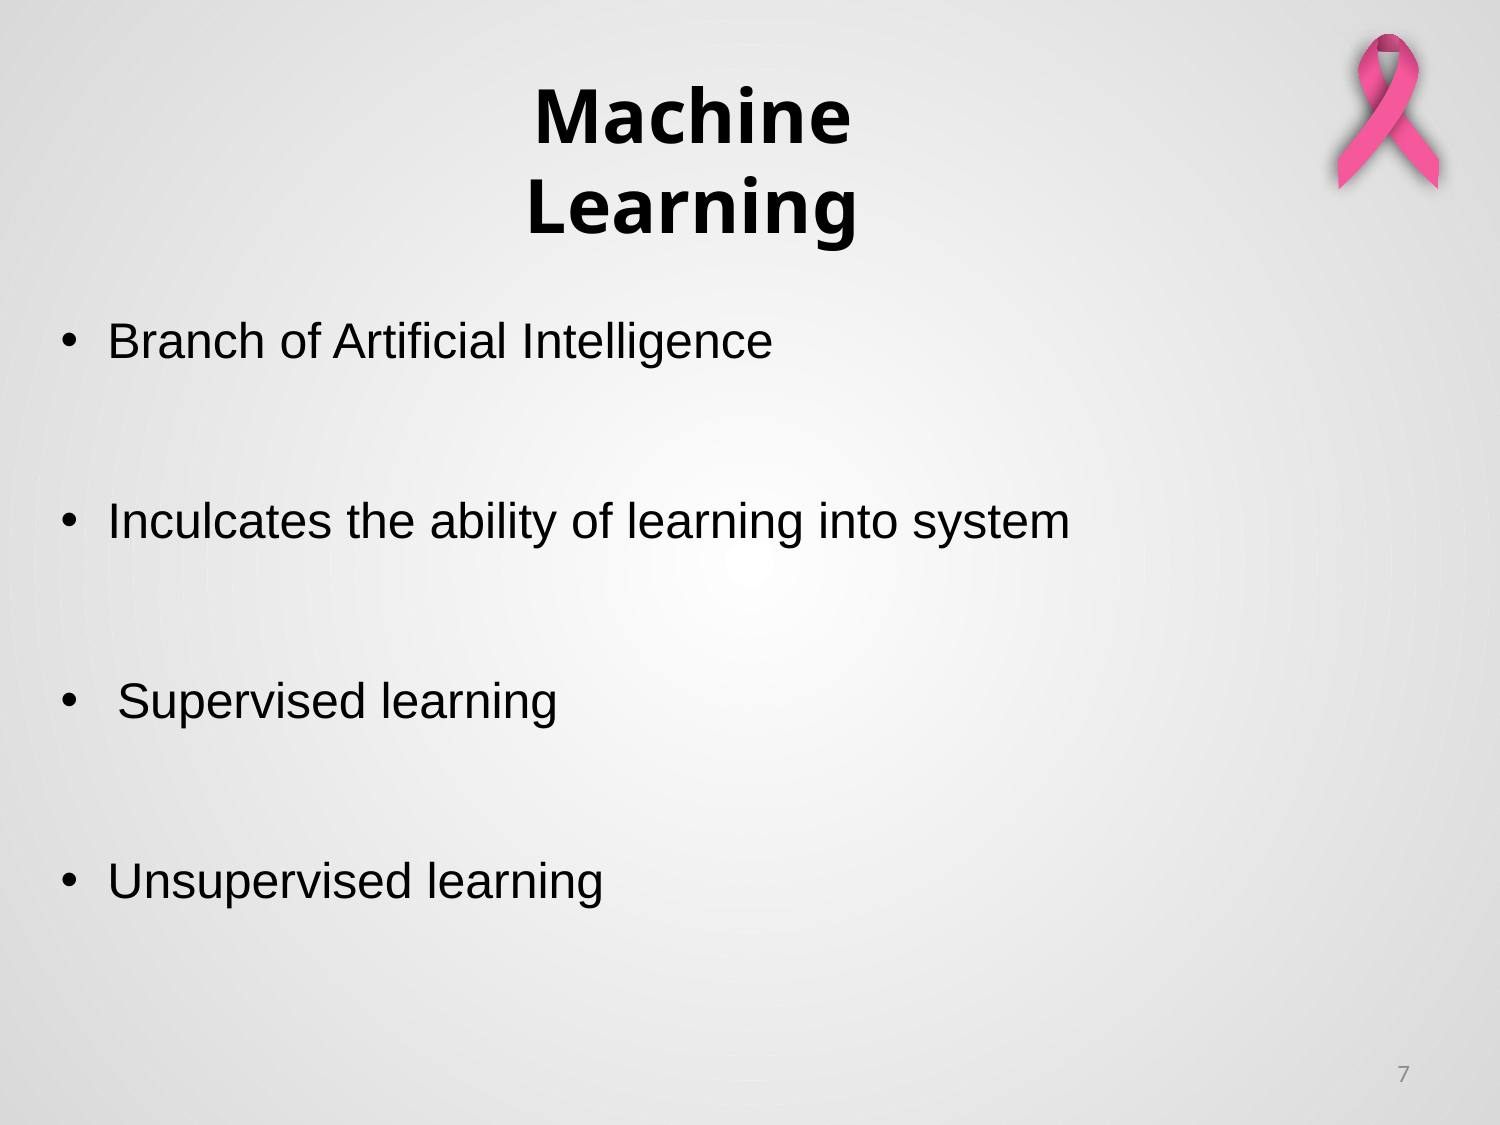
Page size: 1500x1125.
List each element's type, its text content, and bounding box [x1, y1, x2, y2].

text_box Branch of Artificial Intelligence Inculcates the ability of learning into system Supervised learning Unsupervised learning [45, 301, 1401, 1125]
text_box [1337, 33, 1440, 190]
text_box Machine Learning [366, 60, 1019, 256]
slide_number 7 [1074, 1042, 1425, 1103]
